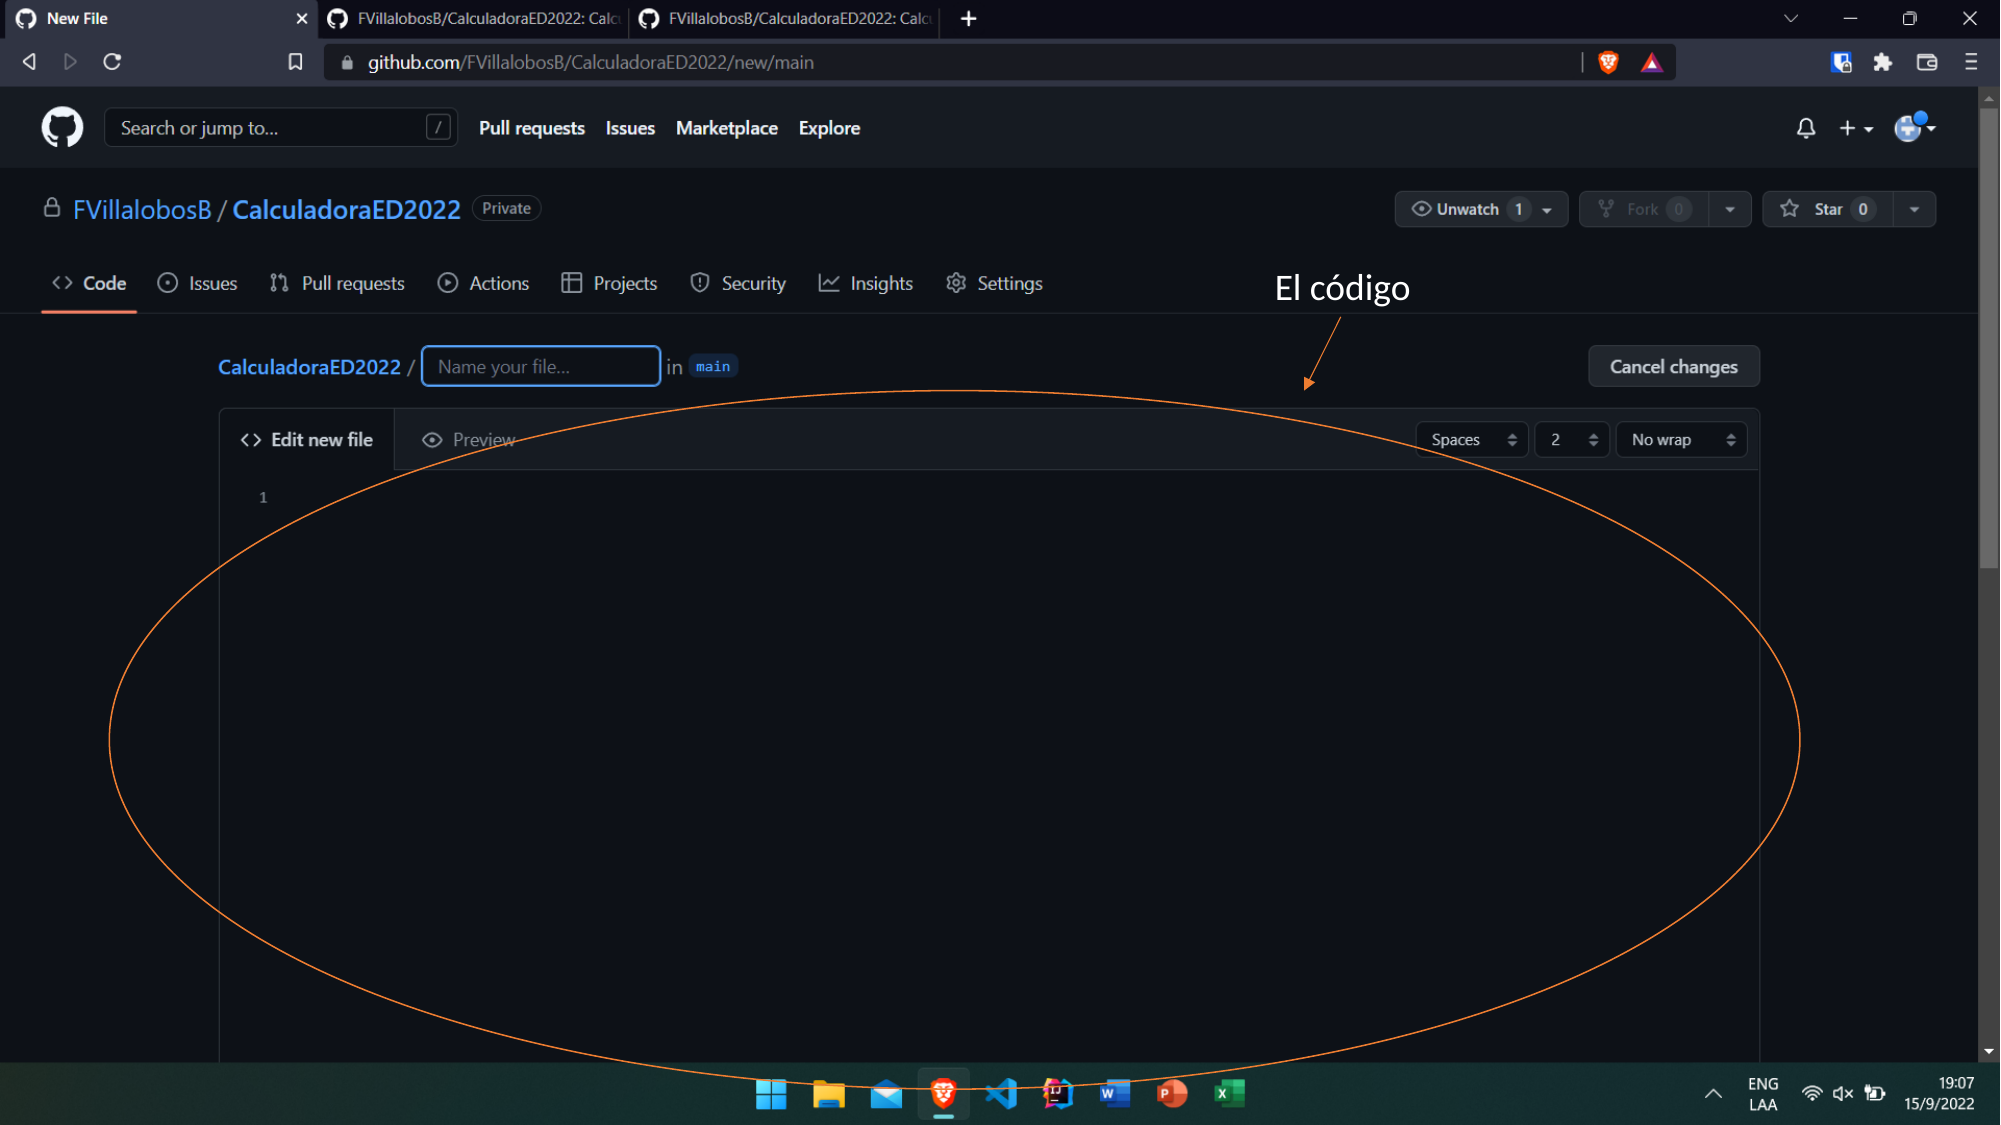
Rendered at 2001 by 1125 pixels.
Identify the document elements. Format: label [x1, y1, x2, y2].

picture [0, 0, 2000, 1125]
text_box [1303, 316, 1341, 391]
